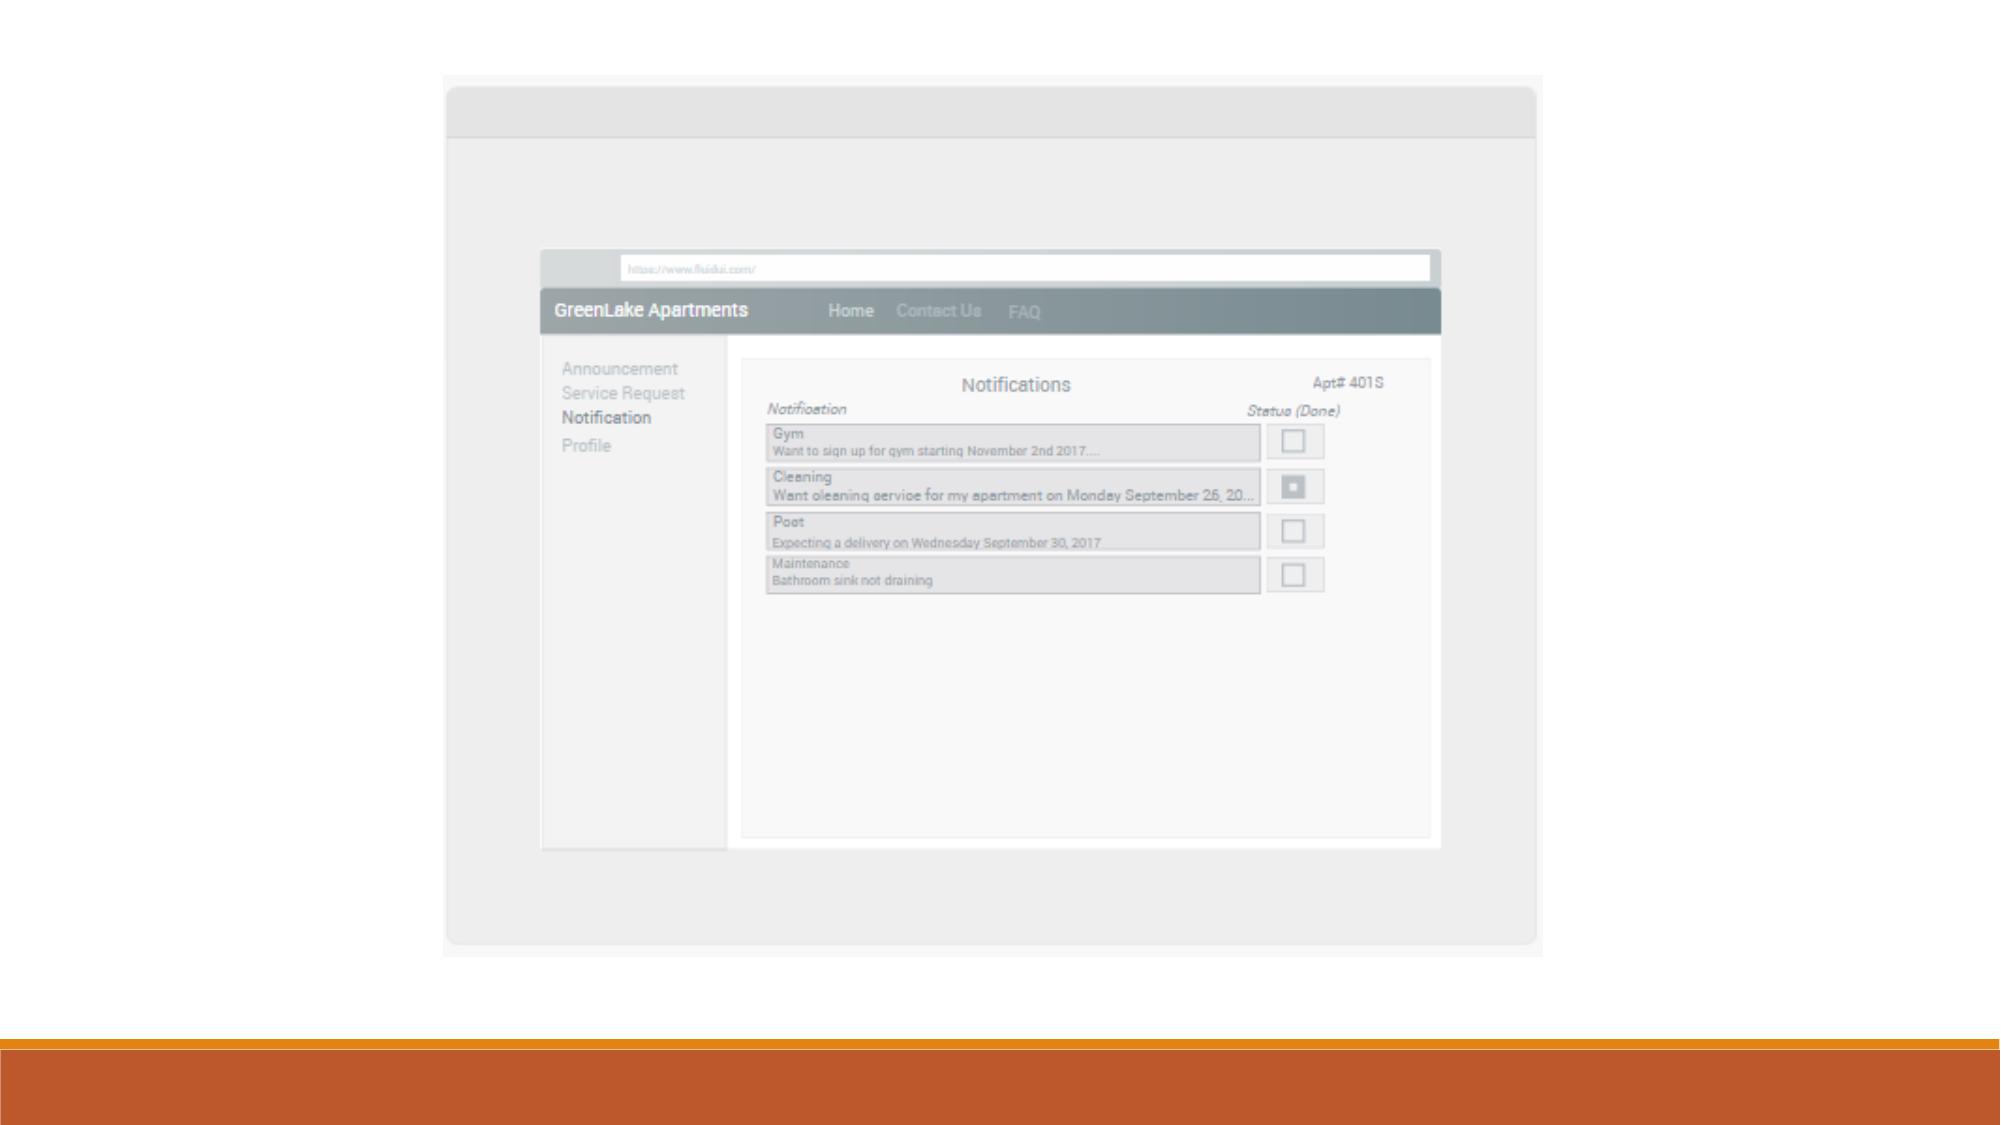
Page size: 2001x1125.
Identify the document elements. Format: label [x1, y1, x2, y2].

picture [443, 74, 1543, 958]
